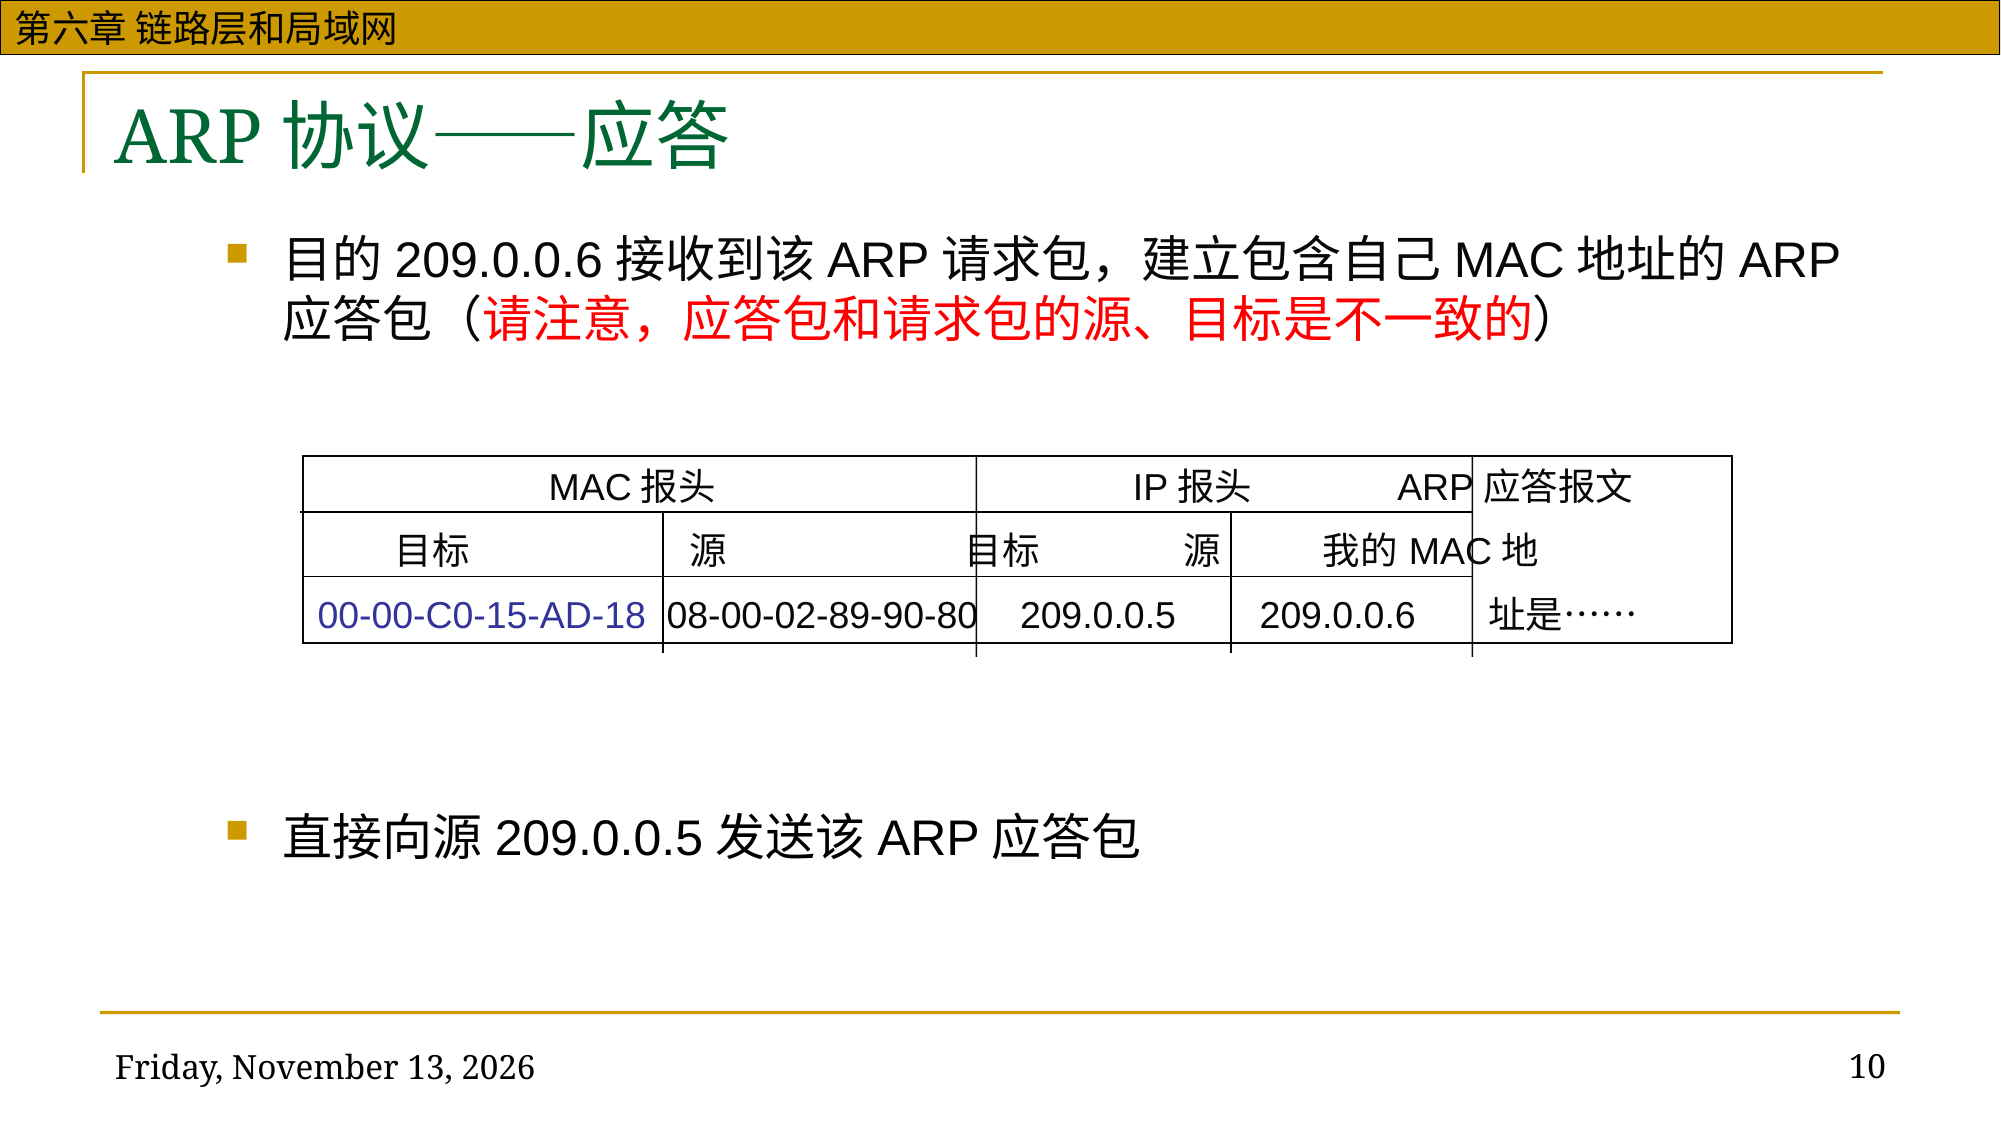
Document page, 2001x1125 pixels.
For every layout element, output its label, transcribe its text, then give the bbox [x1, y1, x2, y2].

footer 10 [1267, 1022, 1902, 1099]
list 目的209.0.0.6接收到该ARP请求包，建立包含自己MAC地址的ARP应答包（请注意，应答包和请求包的源、目标是不一致的） 直接向源209.0.0.5发送该ARP应答包 [99, 220, 1900, 1000]
title ARP协议——应答 [99, 80, 1900, 197]
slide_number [99, 1023, 567, 1100]
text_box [302, 455, 1733, 658]
